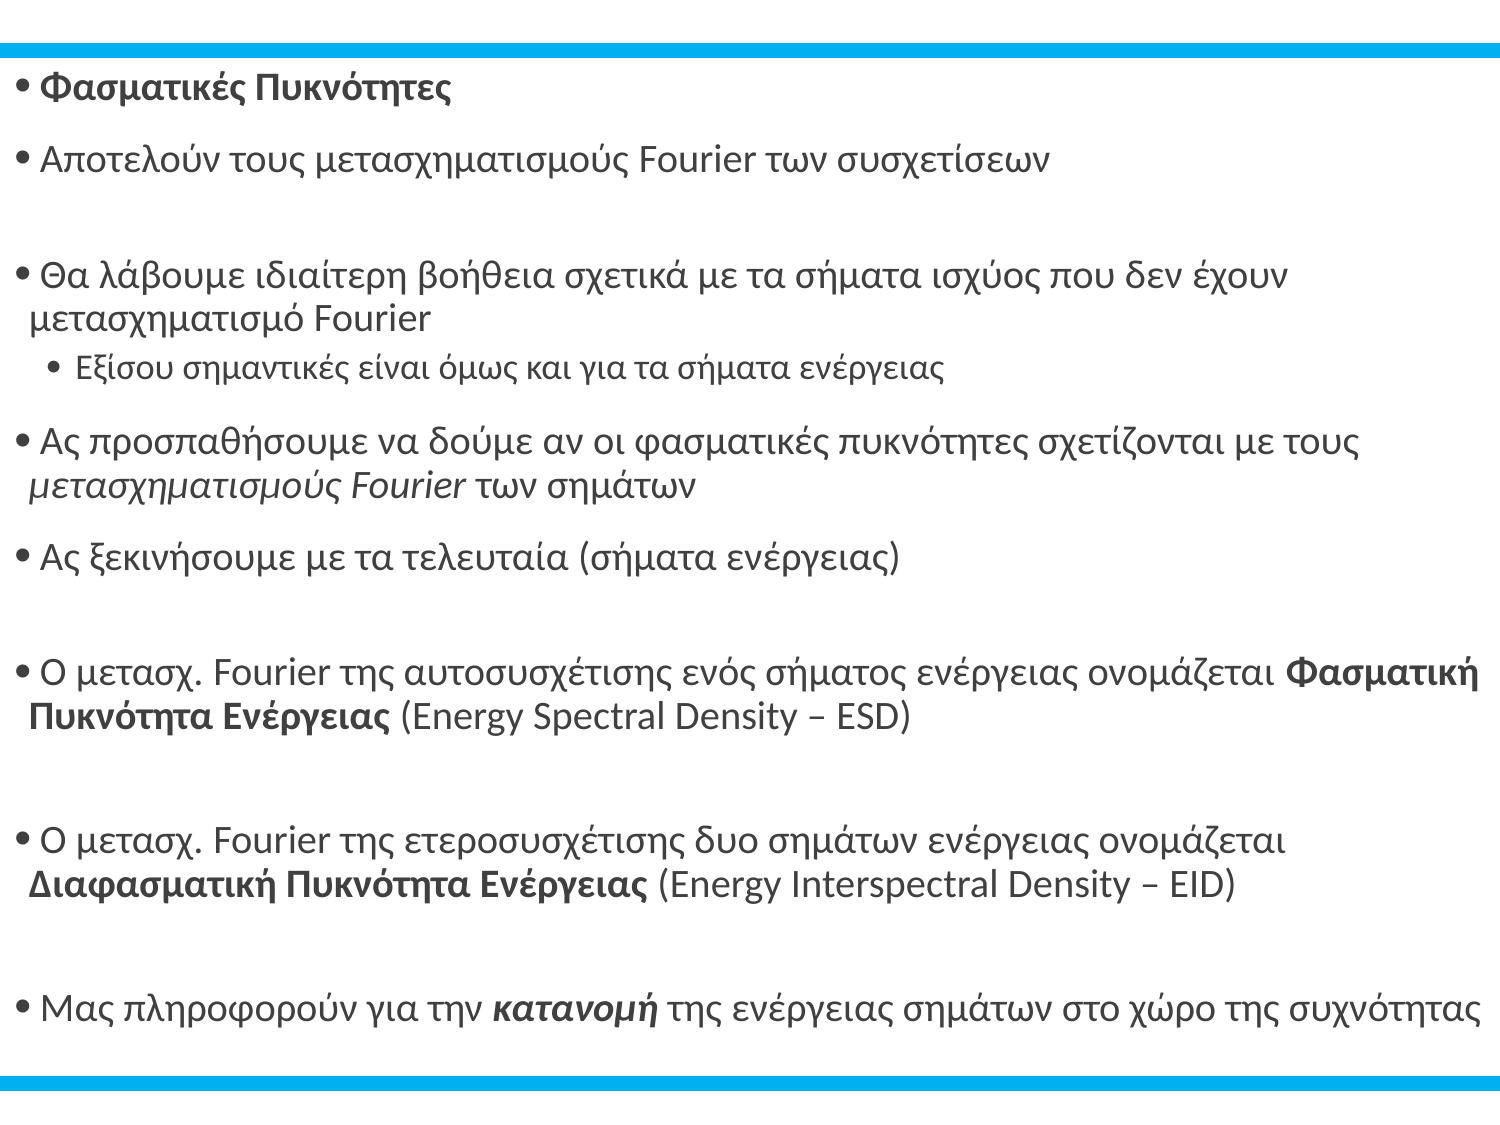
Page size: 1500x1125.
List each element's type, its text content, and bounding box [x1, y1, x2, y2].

list Φασματικές Πυκνότητες Αποτελούν τους μετασχηματισμούς Fourier των συσχετίσεων Θα λάβουμε ιδιαίτερη βοήθεια σχετικά με τα σήματα ισχύος που δεν έχουν μετασχηματισμό Fourier Εξίσου σημαντικές είναι όμως και για τα σήματα ενέργειας Ας προσπαθήσουμε να δούμε αν οι φασματικές πυκνότητες σχετίζονται με τους μετασχηματισμούς Fourier των σημάτων Ας ξεκινήσουμε με τα τελευταία (σήματα ενέργειας) Ο μετασχ. Fourier της αυτοσυσχέτισης ενός σήματος ενέργειας ονομάζεται Φασματική Πυκνότητα Ενέργειας (Energy Spectral Density – ESD) Ο μετασχ. Fourier της ετεροσυσχέτισης δυο σημάτων ενέργειας ονομάζεται Διαφασματική Πυκνότητα Ενέργειας (Energy Interspectral Density – EID) Μας πληροφορούν για την κατανομή της ενέργειας σημάτων στο χώρο της συχνότητας [14, 58, 1484, 1076]
text_box [0, 43, 1500, 58]
text_box [0, 1076, 1500, 1091]
